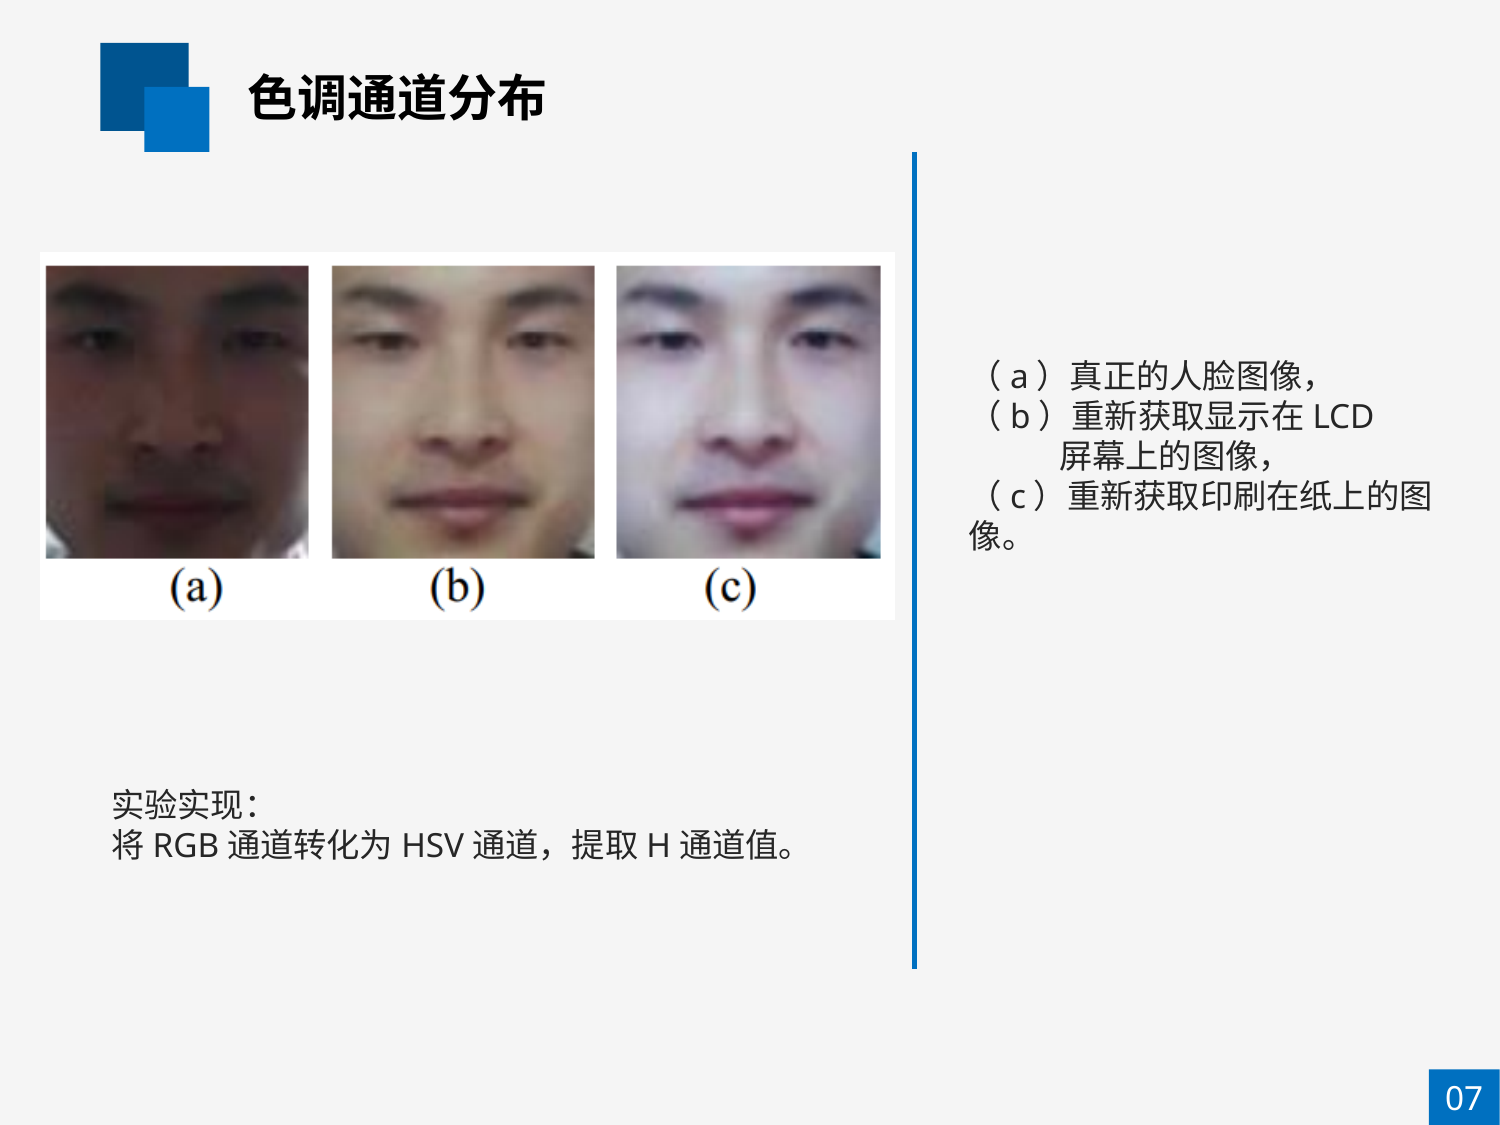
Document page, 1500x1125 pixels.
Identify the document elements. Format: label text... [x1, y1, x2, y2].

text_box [1411, 1069, 1500, 1125]
text_box 实验实现： 将RGB通道转化为HSV通道，提取H通道值。 [96, 776, 839, 872]
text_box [100, 42, 210, 152]
text_box 色调通道分布 [232, 59, 1400, 135]
picture [40, 252, 895, 620]
text_box （a）真正的人脸图像， （b）重新获取显示在LCD 屏幕上的图像， （c）重新获取印刷在纸上的图像。 [954, 347, 1470, 563]
